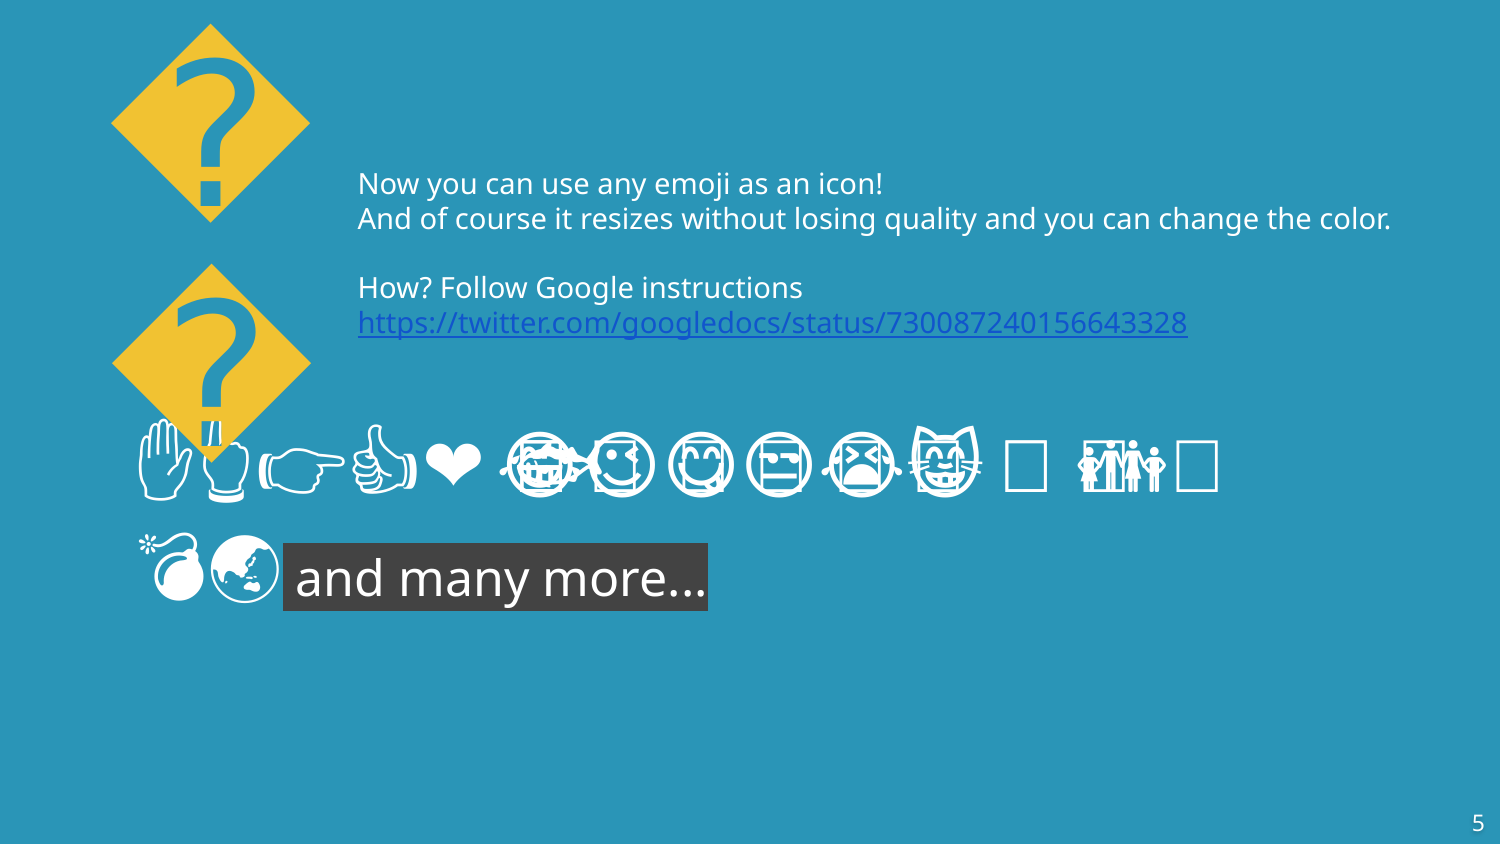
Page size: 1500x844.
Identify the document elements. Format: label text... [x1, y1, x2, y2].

text_box 😉 [93, 140, 331, 353]
text_box Now you can use any emoji as an icon! And of course it resizes without losing quality and you can change the color. How? Follow Google instructions https://twitter.com/googledocs/status/730087240156643328 [342, 149, 1438, 377]
slide_number 5 [1410, 793, 1500, 844]
text_box ✋👆👉👍👤👦👧👨👩👪💃🏃💑❤😂😉😋😒😭👶😸🐟🍒🍔💣📌📖🔨🎃🎈🎨🏈🏰🌏🔌🔑 and many more... [120, 389, 1322, 812]
